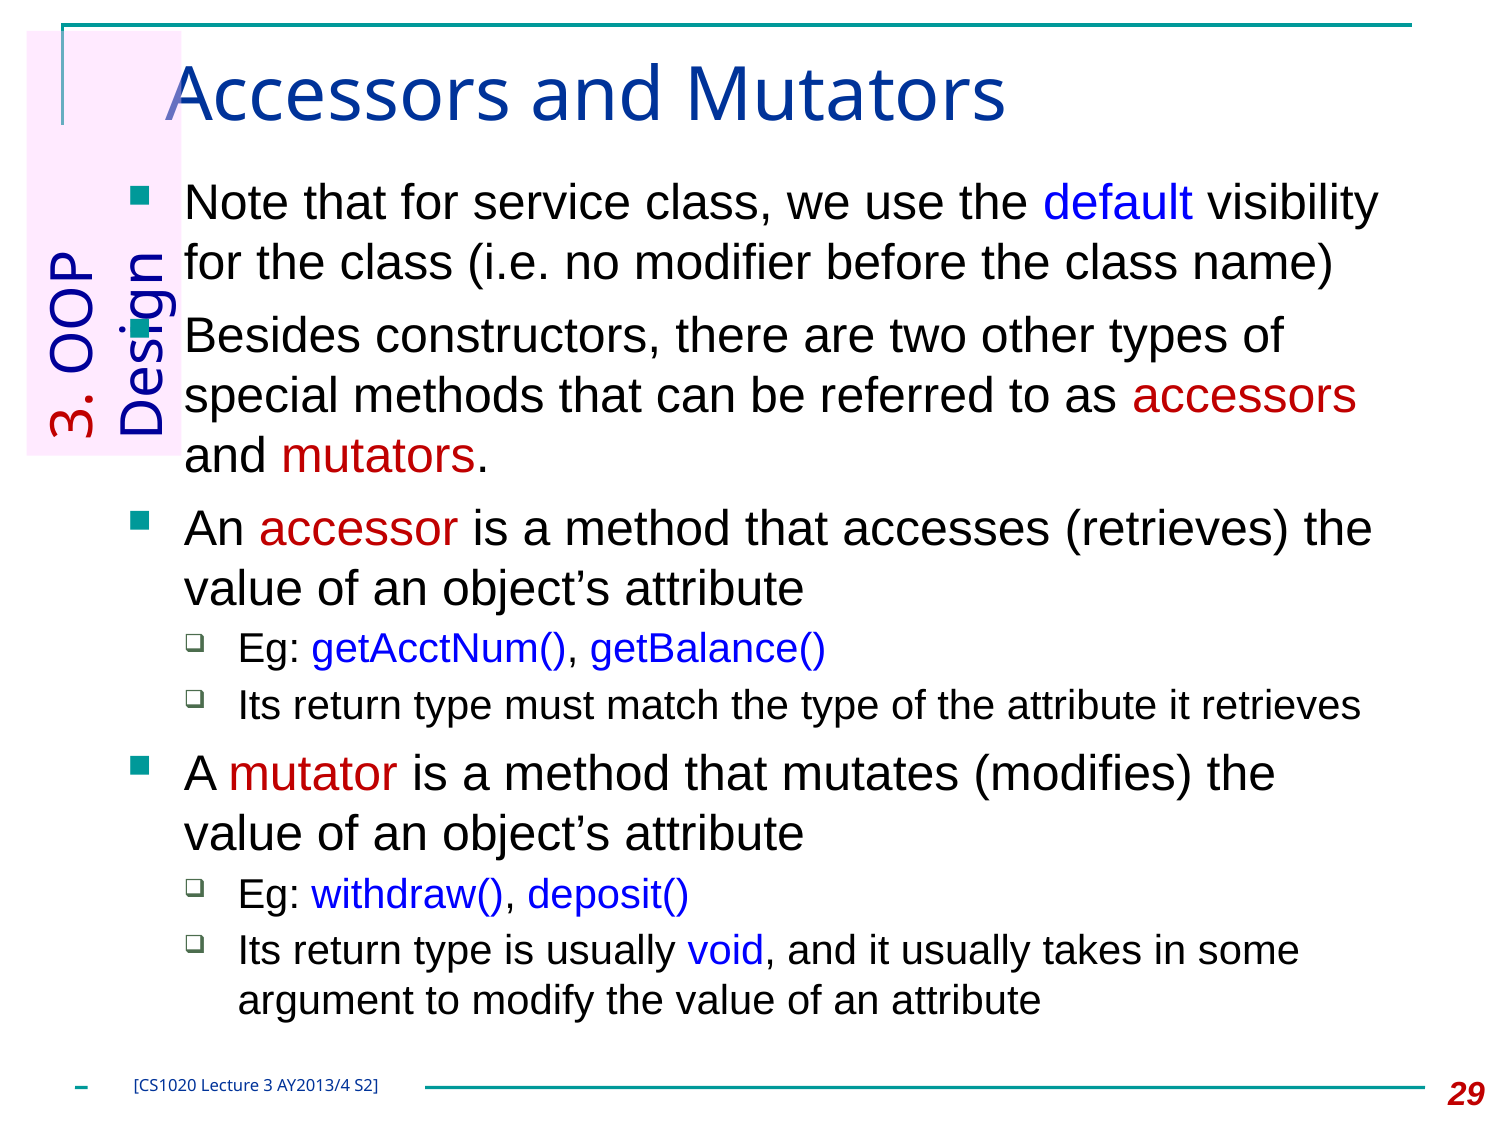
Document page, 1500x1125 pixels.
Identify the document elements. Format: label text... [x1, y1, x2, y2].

footer [CS1020 Lecture 3 AY2013/4 S2] [87, 1074, 426, 1101]
text_box 3. OOP Design [26, 30, 182, 456]
list Note that for service class, we use the default visibility for the class (i.e. no modifier before the class name) Besides constructors, there are two other types of special methods that can be referred to as accessors and mutators. An accessor is a method that accesses (retrieves) the value of an object’s attribute Eg: getAcctNum(), getBalance() Its return type must match the type of the attribute it retrieves A mutator is a method that mutates (modifies) the value of an object’s attribute Eg: withdraw(), deposit() Its return type is usually void, and it usually takes in some argument to modify the value of an attribute [112, 162, 1426, 1038]
slide_number 29 [1400, 1065, 1500, 1125]
title Accessors and Mutators [182, 37, 1426, 162]
